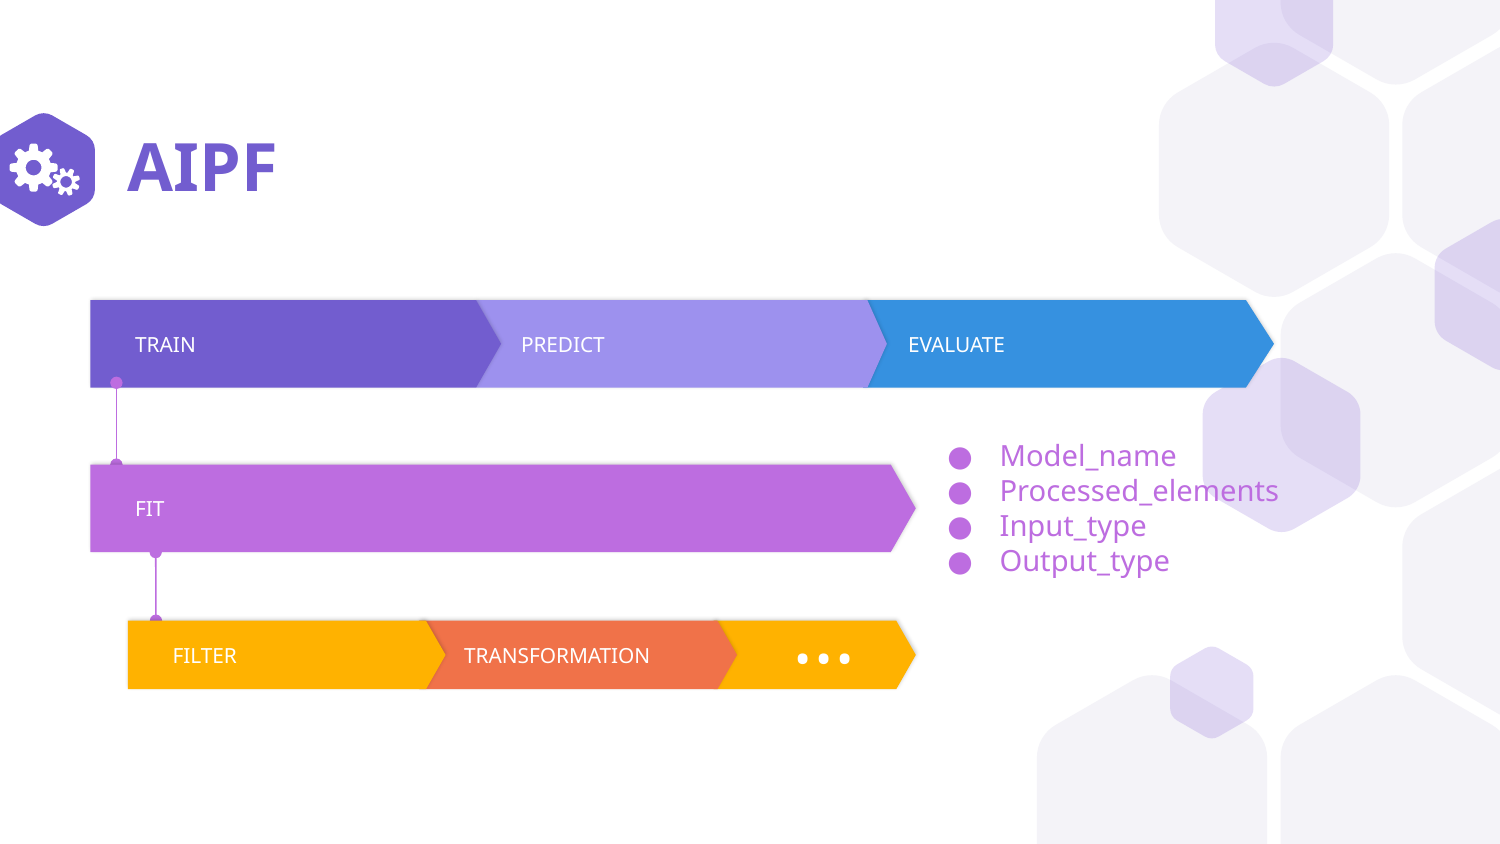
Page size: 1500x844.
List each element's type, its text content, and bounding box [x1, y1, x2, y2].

title AIPF [127, 137, 287, 203]
text_box PREDICT [480, 300, 887, 388]
text_box ... [777, 568, 896, 694]
text_box [896, 620, 916, 690]
text_box TRANSFORMATION [430, 620, 738, 690]
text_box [9, 143, 80, 196]
text_box TRAIN [90, 300, 502, 388]
text_box EVALUATE [872, 300, 1274, 388]
text_box FILTER [127, 620, 446, 690]
text_box [721, 620, 777, 690]
text_box FIT [90, 464, 909, 553]
text_box Model_name Processed_elements Input_type Output_type [909, 422, 1484, 593]
